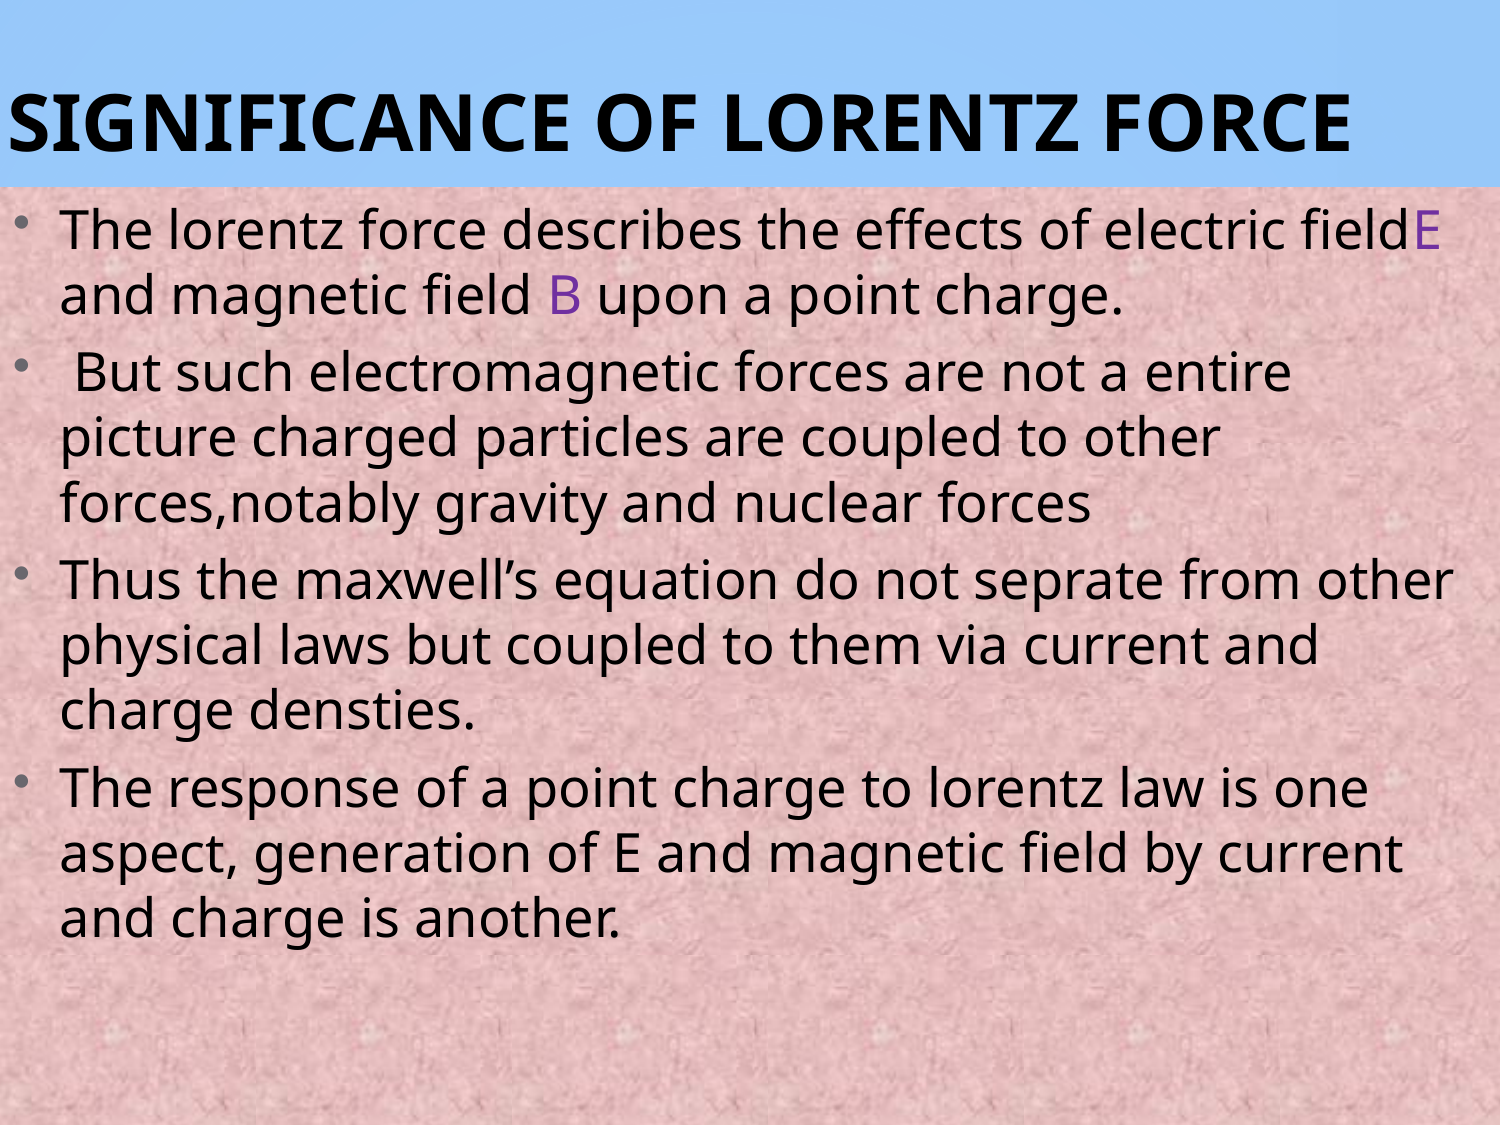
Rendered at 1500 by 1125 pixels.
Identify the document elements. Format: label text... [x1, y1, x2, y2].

title Significance of lorentz force [0, 0, 1500, 187]
list The lorentz force describes the effects of electric fieldE and magnetic field B upon a point charge. But such electromagnetic forces are not a entire picture charged particles are coupled to other forces,notably gravity and nuclear forces Thus the maxwell’s equation do not seprate from other physical laws but coupled to them via current and charge densties. The response of a point charge to lorentz law is one aspect, generation of E and magnetic field by current and charge is another. [0, 187, 1500, 1125]
